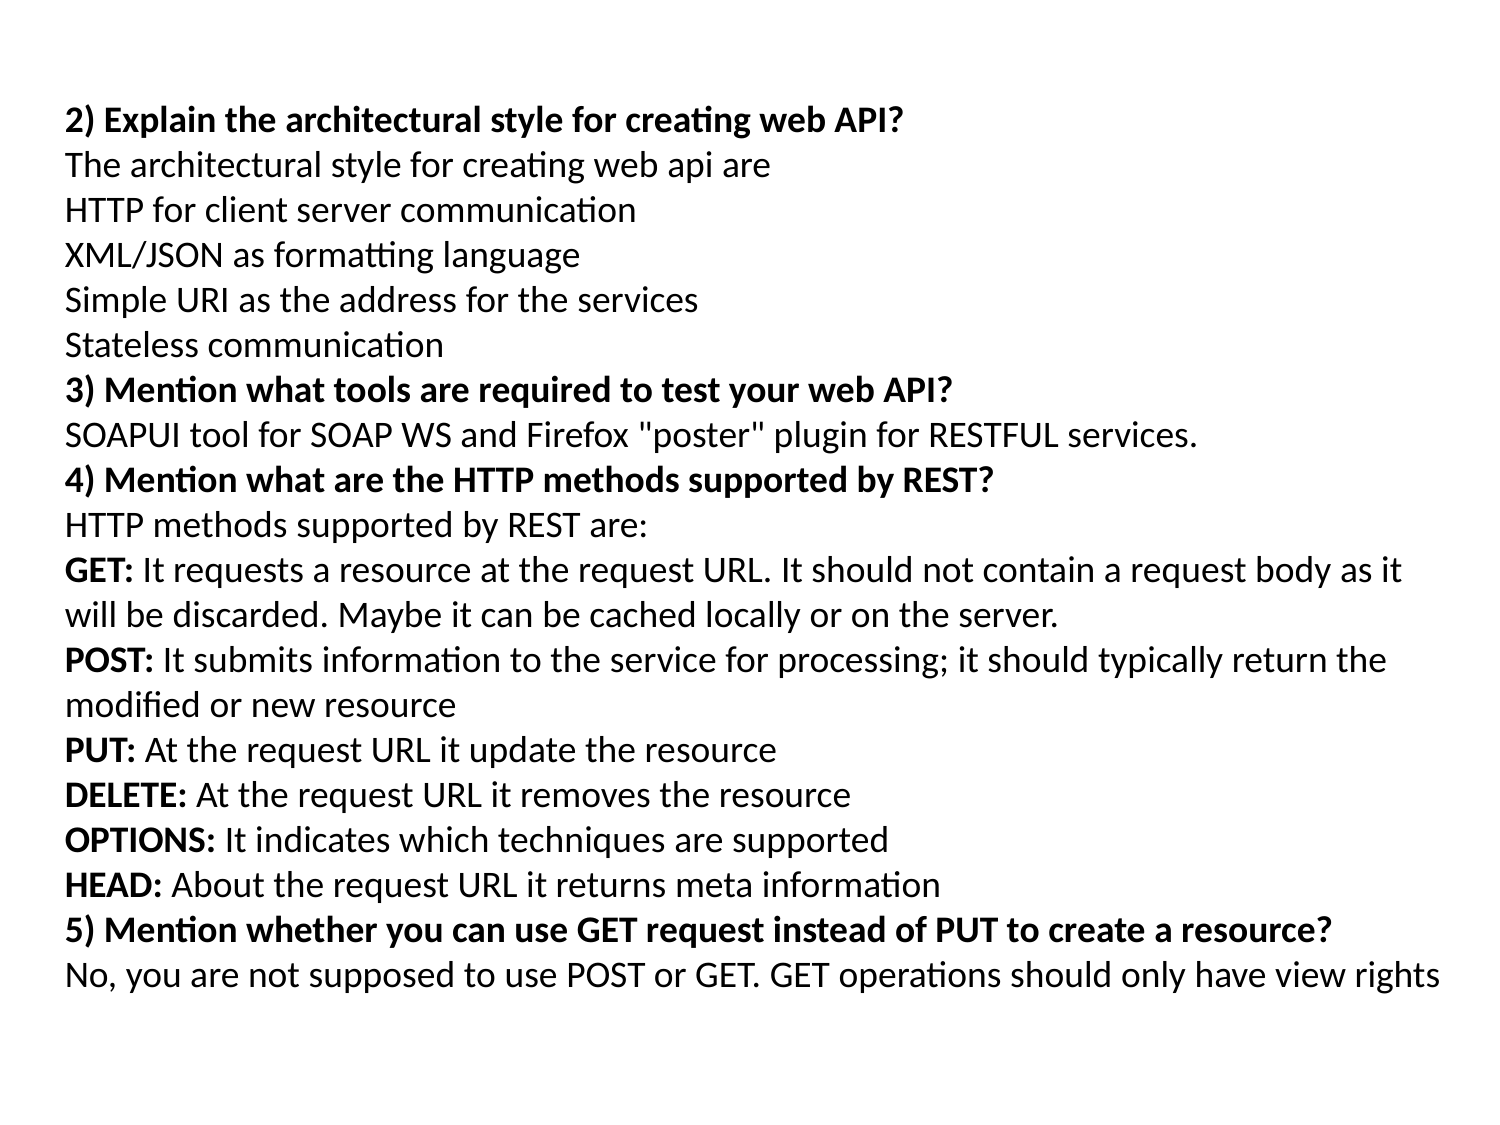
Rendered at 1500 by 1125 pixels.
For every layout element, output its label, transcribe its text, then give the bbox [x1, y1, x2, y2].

text_box 2) Explain the architectural style for creating web API? The architectural style for creating web api are HTTP for client server communication XML/JSON as formatting language Simple URI as the address for the services Stateless communication 3) Mention what tools are required to test your web API? SOAPUI tool for SOAP WS and Firefox "poster" plugin for RESTFUL services. 4) Mention what are the HTTP methods supported by REST? HTTP methods supported by REST are: GET: It requests a resource at the request URL. It should not contain a request body as it will be discarded. Maybe it can be cached locally or on the server. POST: It submits information to the service for processing; it should typically return the modified or new resource PUT: At the request URL it update the resource DELETE: At the request URL it removes the resource OPTIONS: It indicates which techniques are supported HEAD: About the request URL it returns meta information 5) Mention whether you can use GET request instead of PUT to create a resource? No, you are not supposed to use POST or GET. GET operations should only have view rights [49, 87, 1475, 1003]
